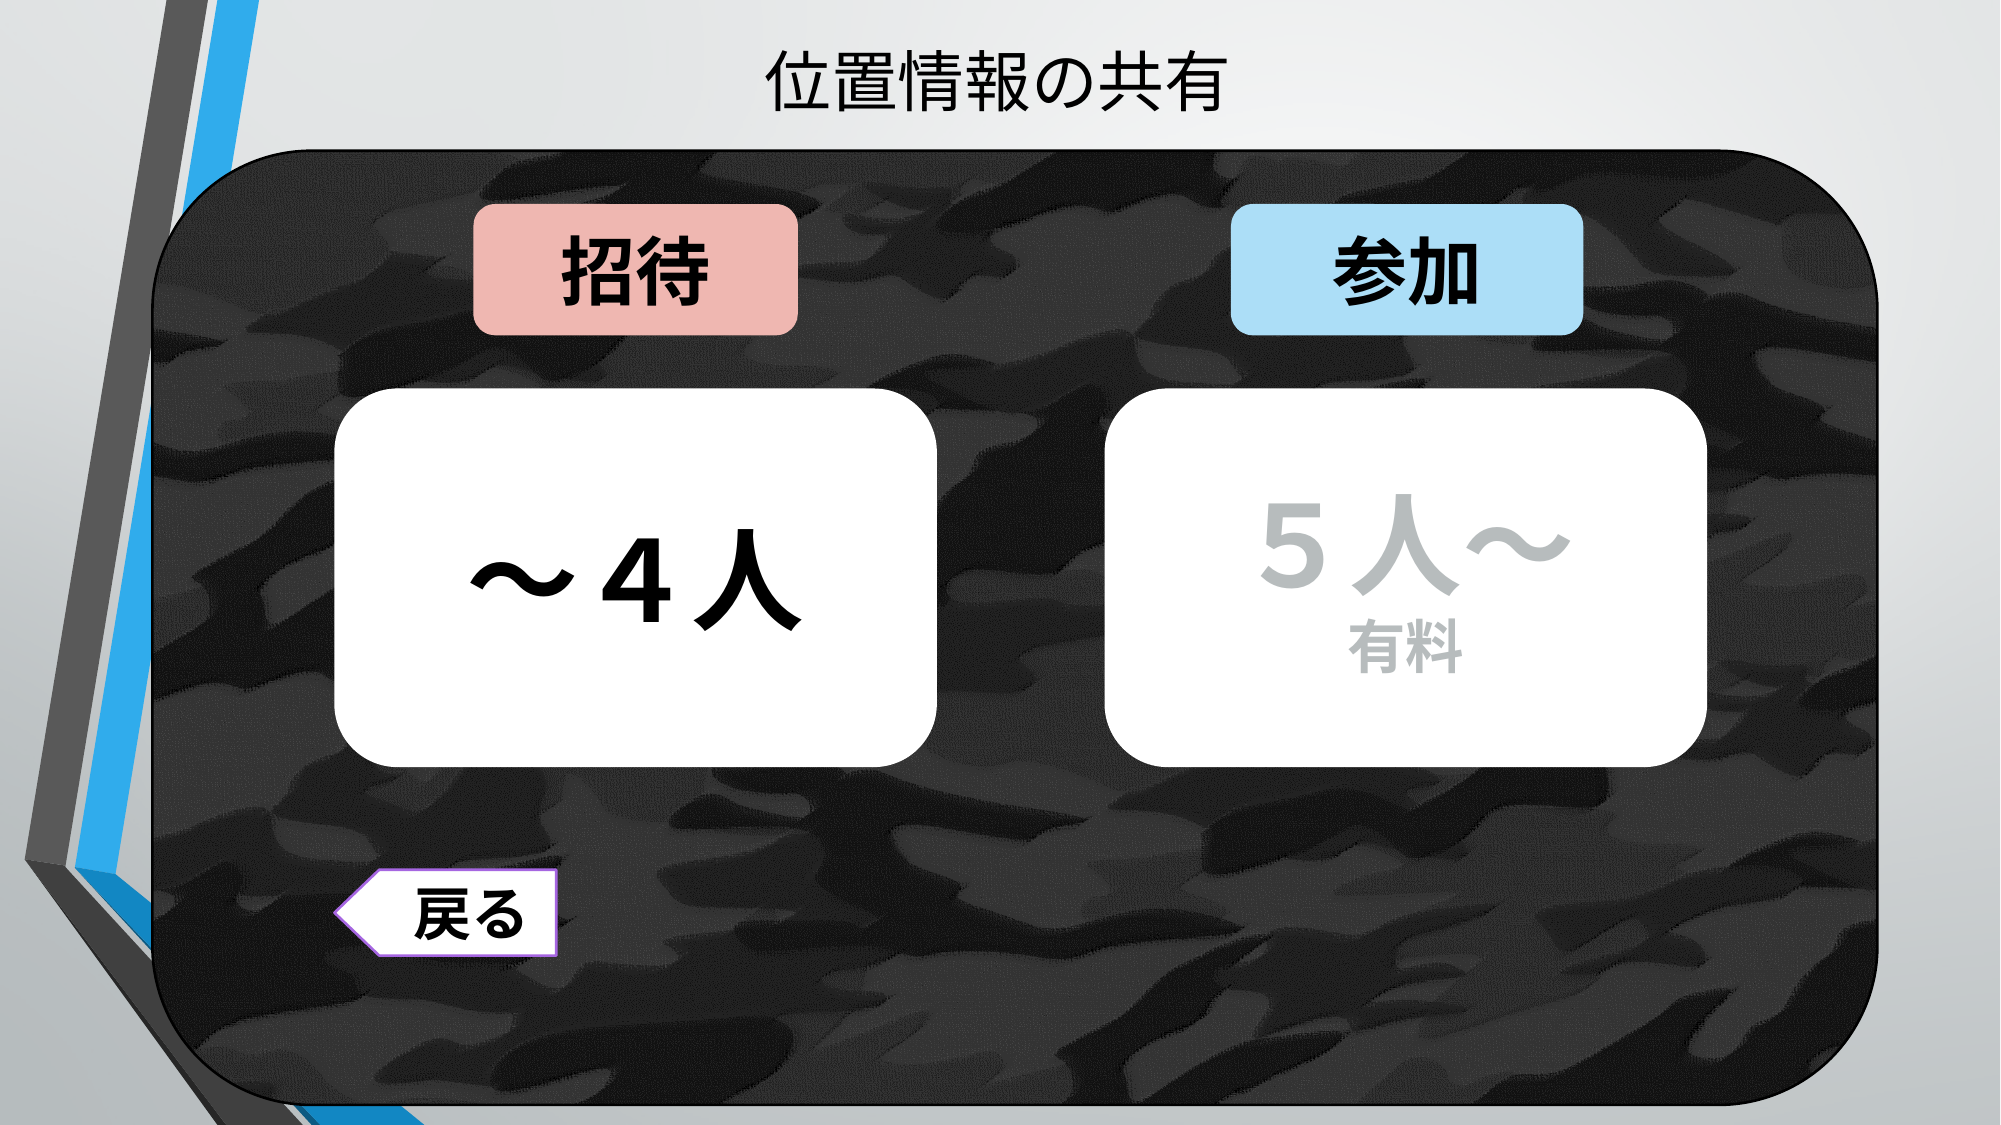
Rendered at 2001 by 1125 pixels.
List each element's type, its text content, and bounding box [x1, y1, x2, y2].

text_box 位置情報の共有 [749, 32, 1281, 128]
text_box 招待 [472, 202, 800, 337]
text_box [333, 868, 558, 957]
text_box 戻る [398, 869, 652, 955]
text_box ５人～ 有料 [1103, 387, 1709, 769]
text_box ～４人 [333, 387, 939, 769]
text_box [151, 149, 1879, 1107]
text_box 参加 [1229, 202, 1585, 337]
